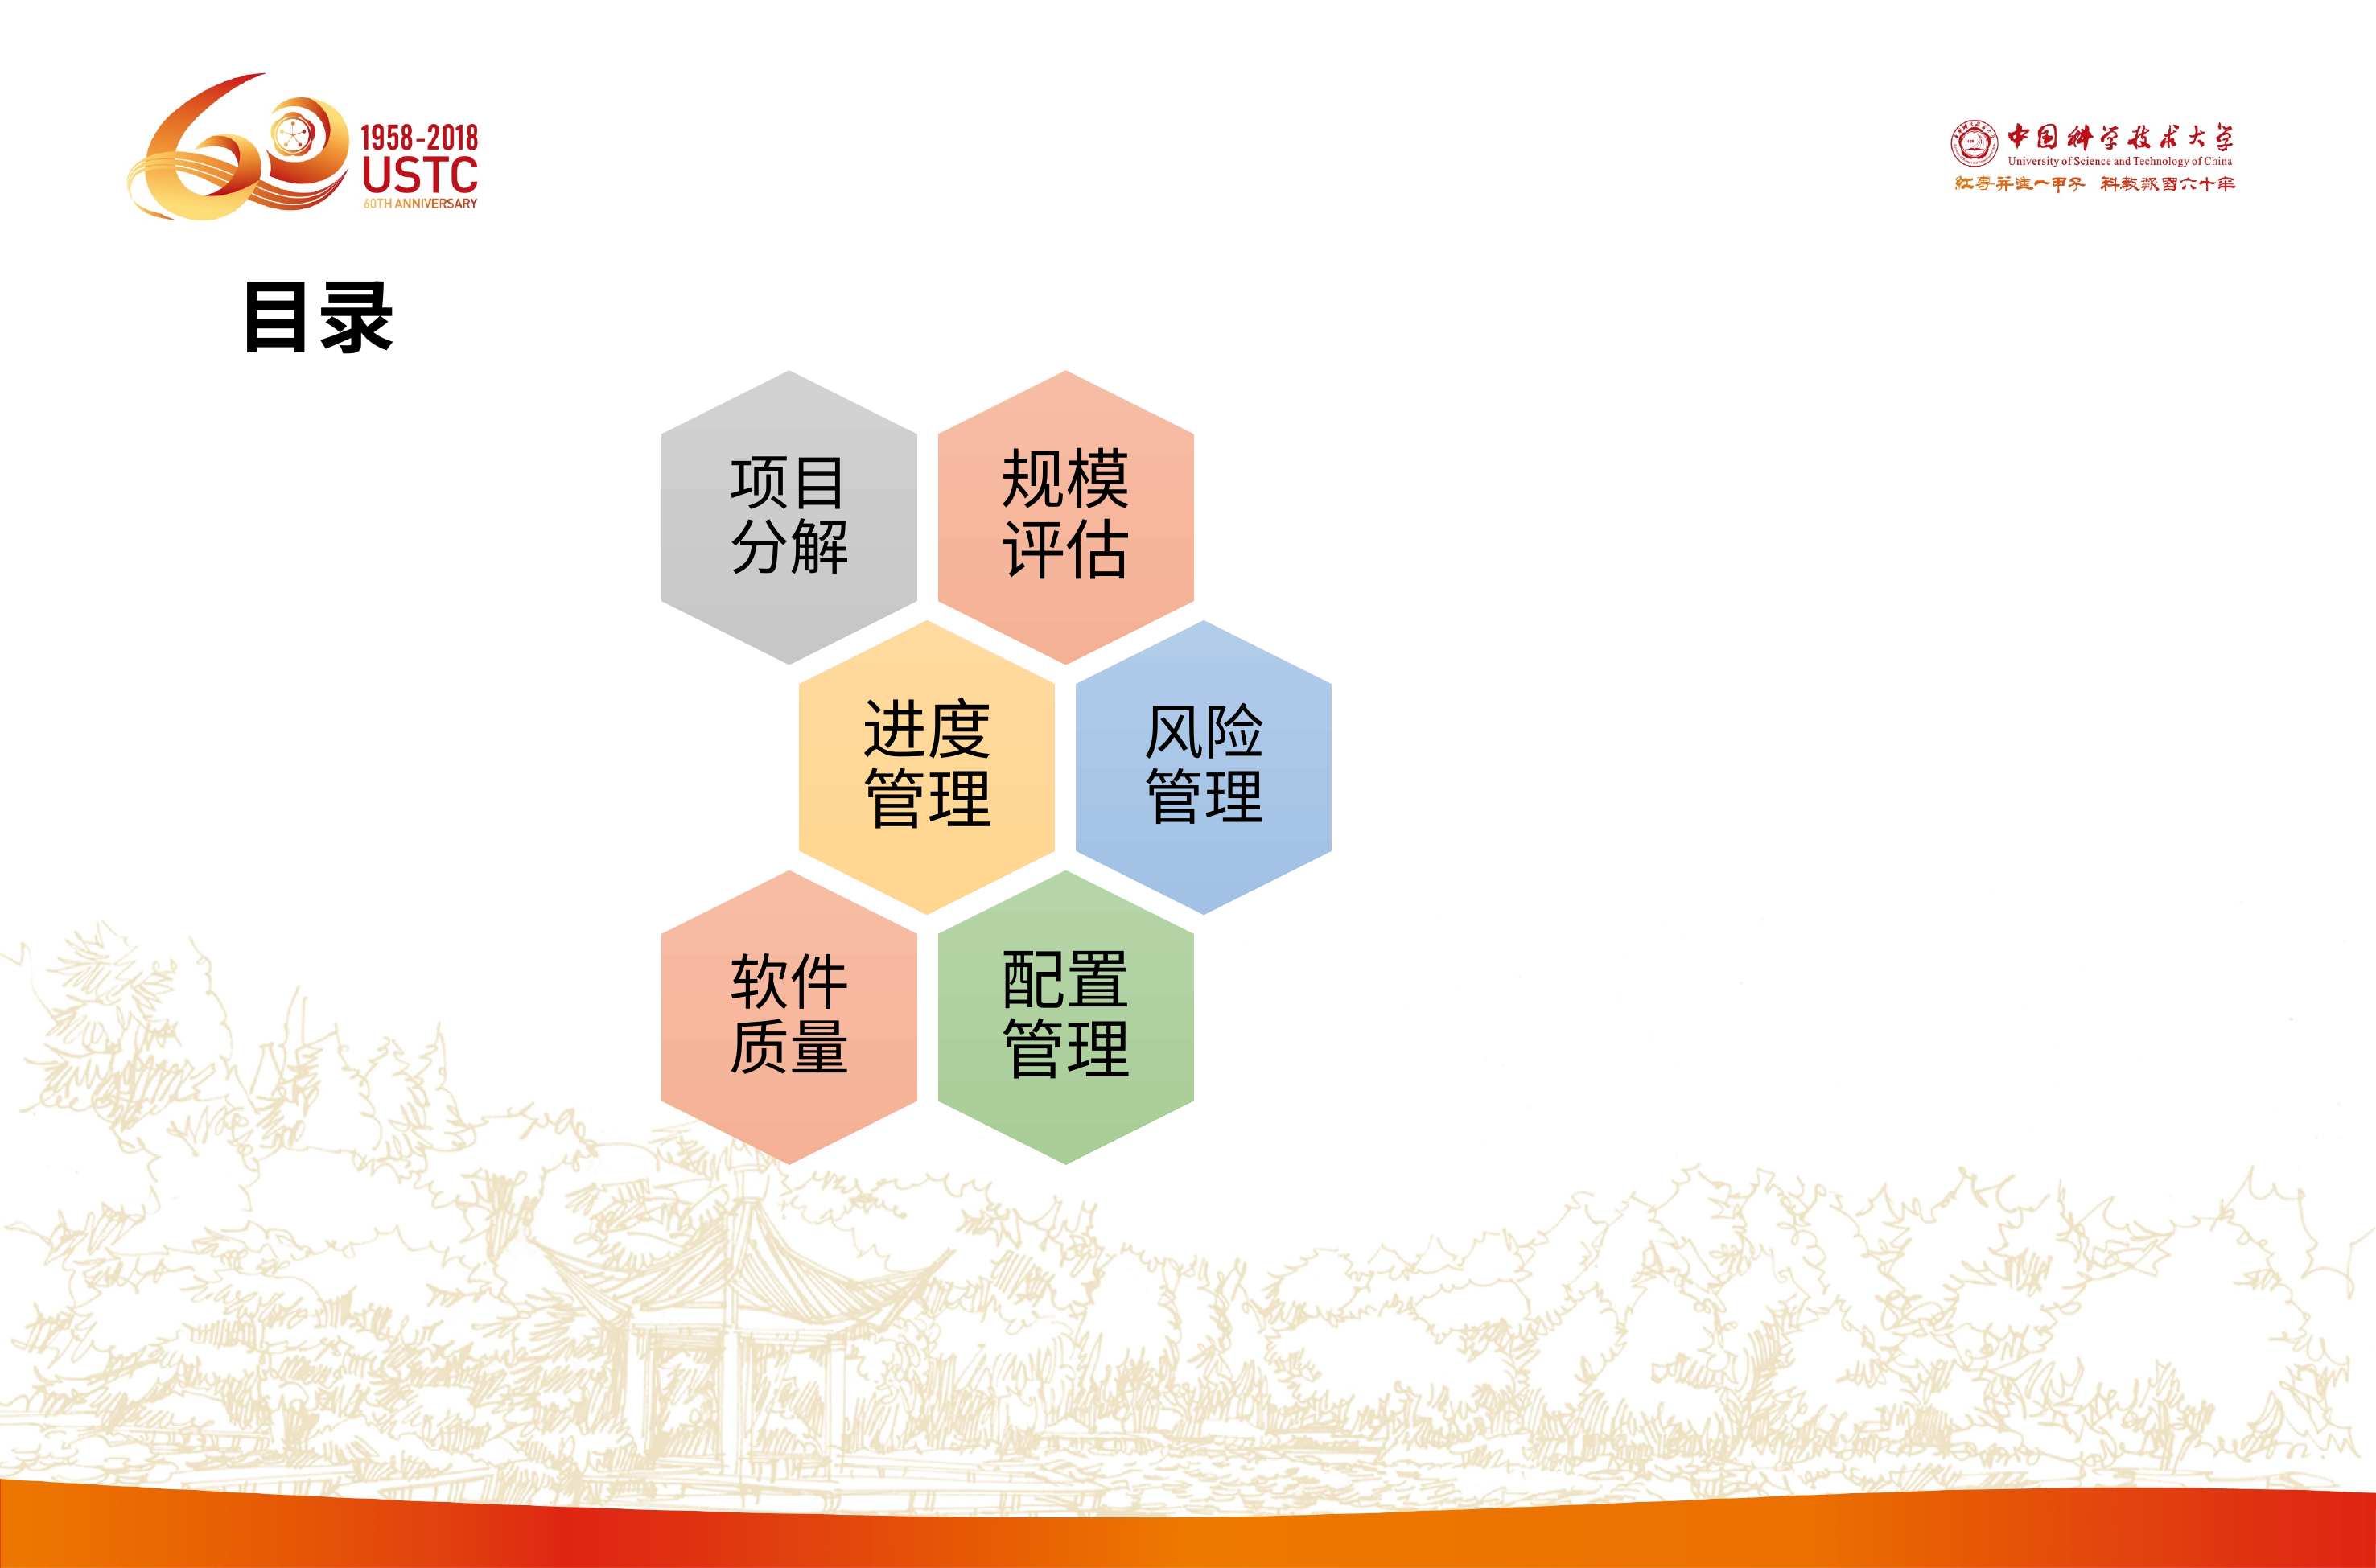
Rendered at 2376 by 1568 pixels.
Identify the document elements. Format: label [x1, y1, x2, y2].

text_box [418, 369, 1583, 1166]
picture [0, 0, 2376, 1568]
